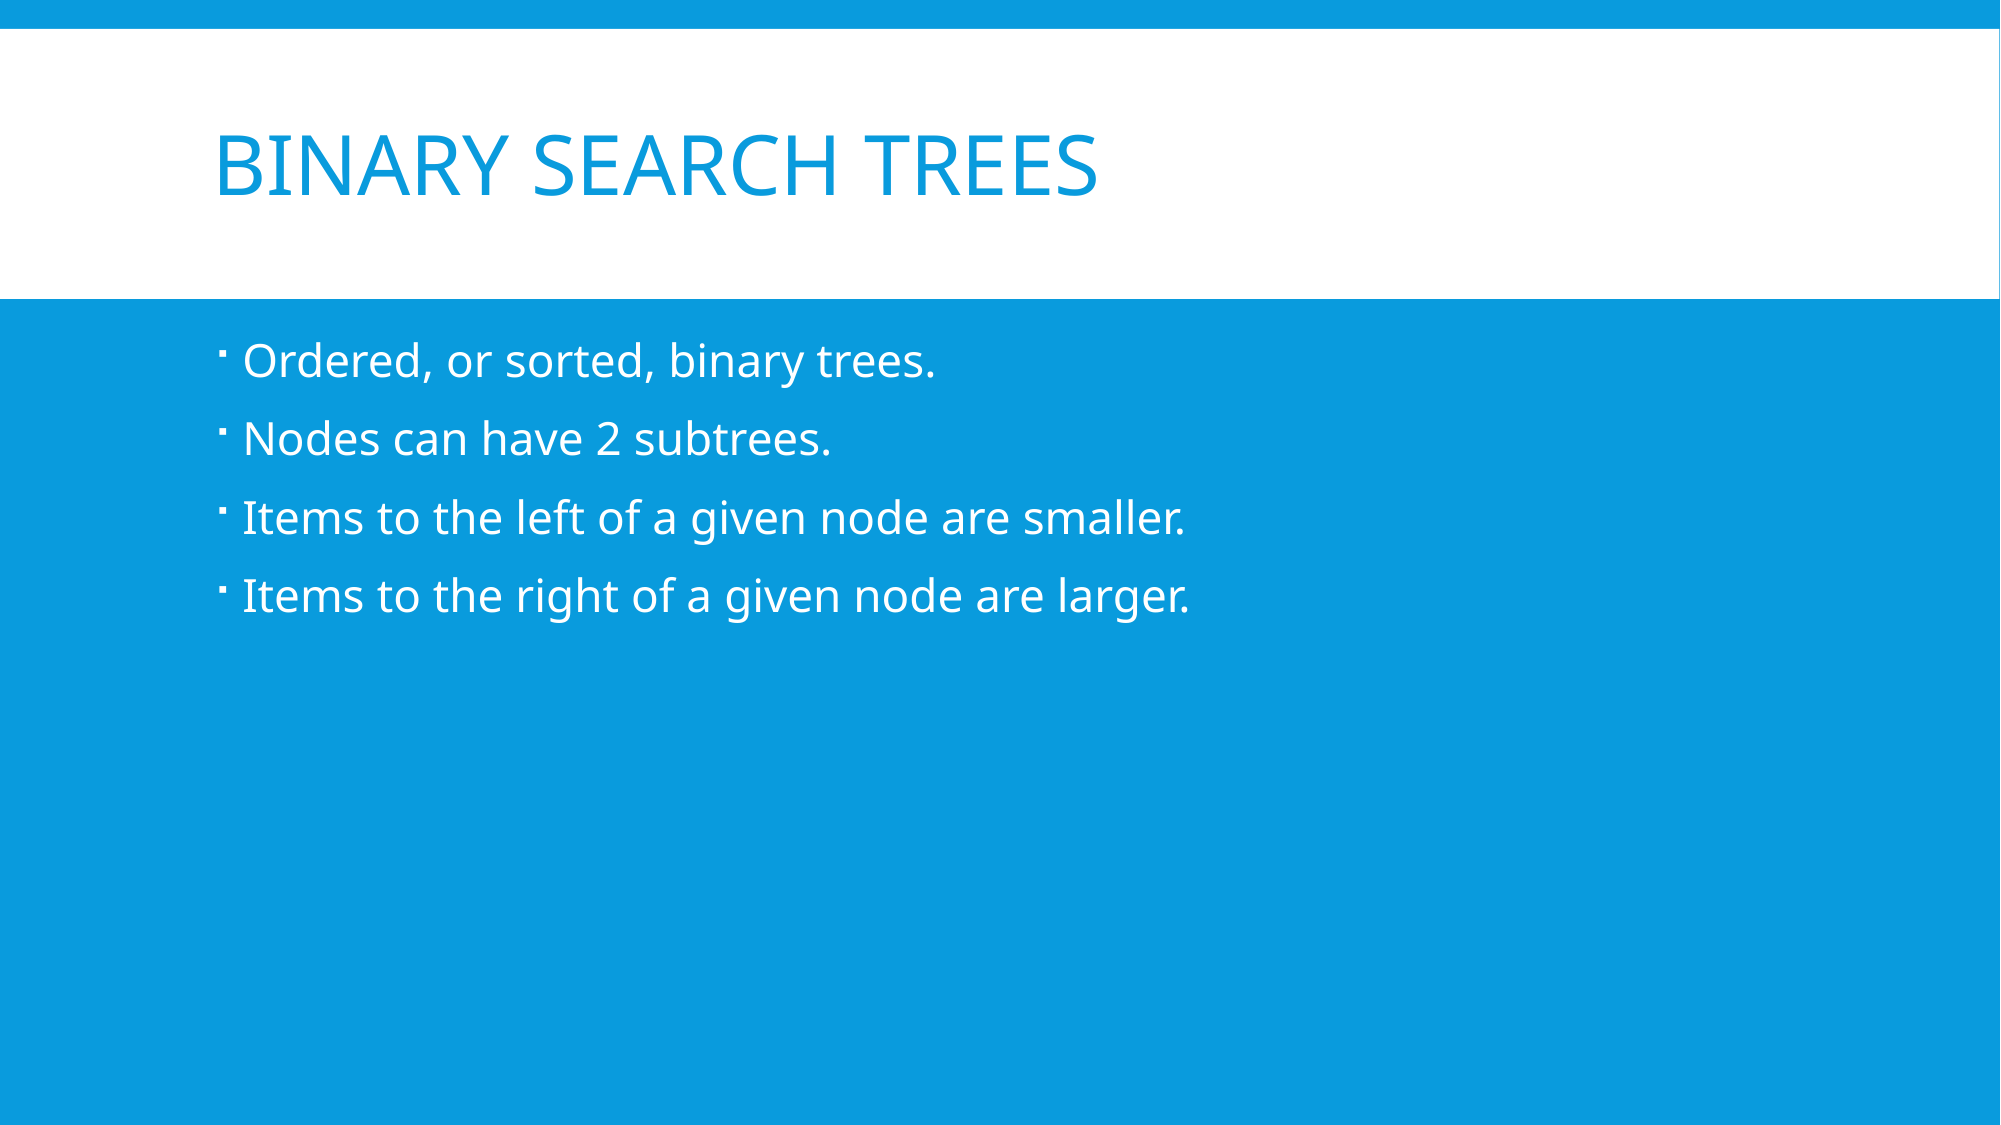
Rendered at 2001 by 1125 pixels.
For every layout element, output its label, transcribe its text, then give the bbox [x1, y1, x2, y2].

list Ordered, or sorted, binary trees. Nodes can have 2 subtrees. Items to the left of a given node are smaller. Items to the right of a given node are larger. [197, 329, 1803, 1020]
title binary search trees [197, 46, 1803, 295]
